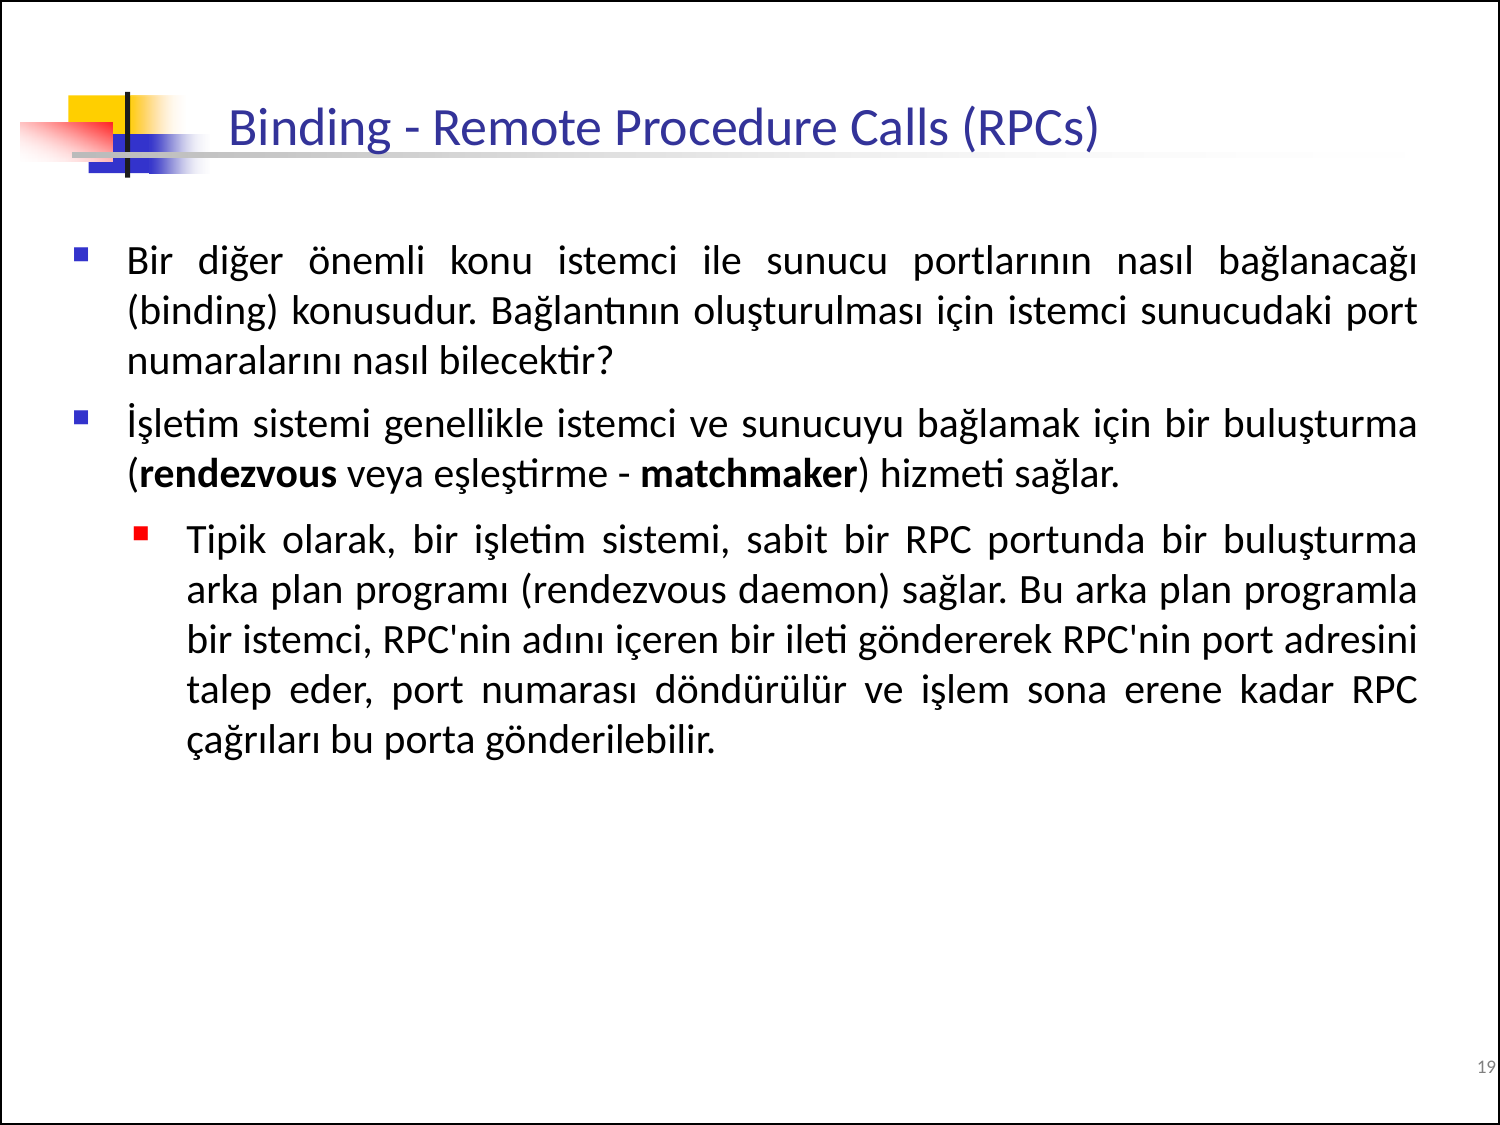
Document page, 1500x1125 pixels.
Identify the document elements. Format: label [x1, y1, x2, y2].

text_box [0, 0, 1500, 1125]
